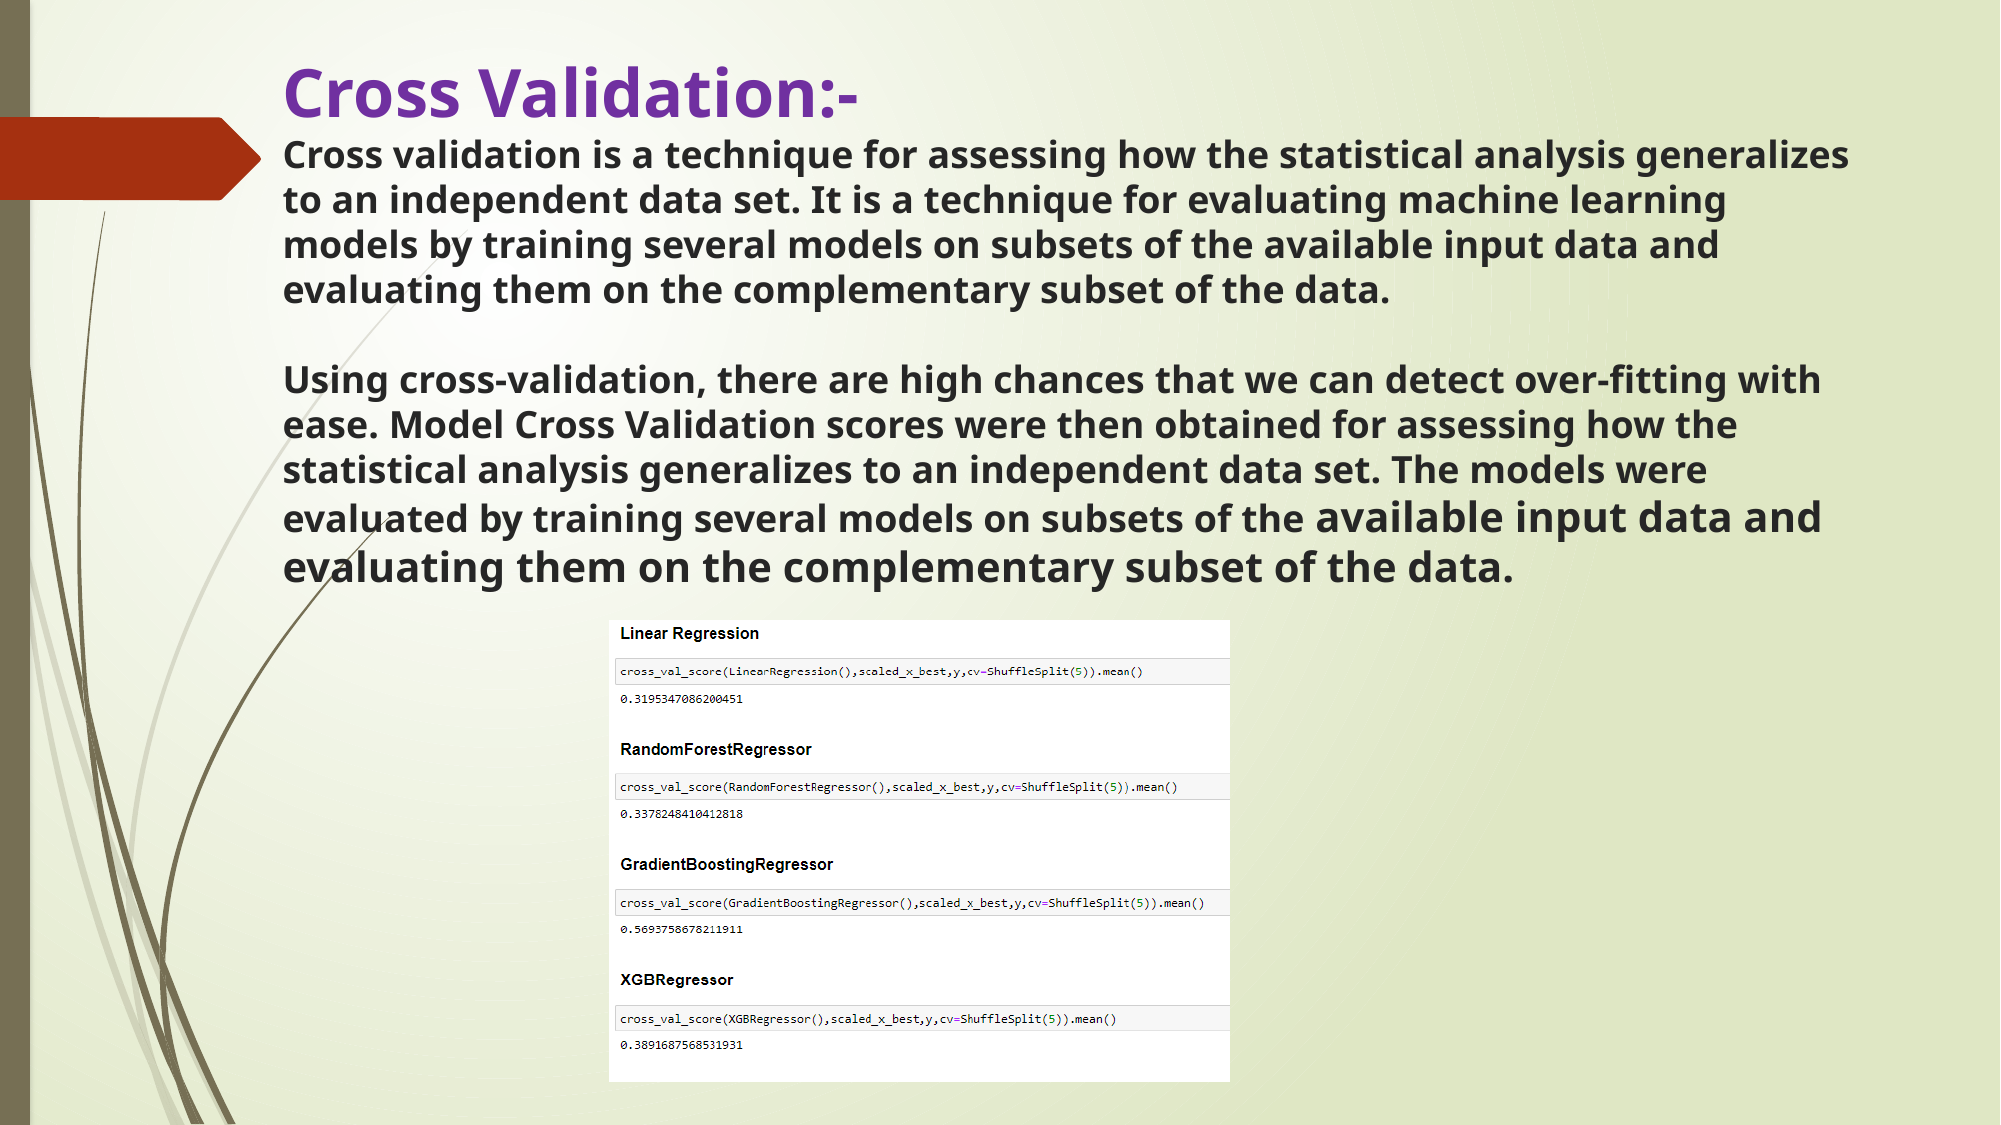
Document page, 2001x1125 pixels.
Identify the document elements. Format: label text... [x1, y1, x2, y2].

picture [609, 620, 1230, 1082]
title Cross Validation:- Cross validation is a technique for assessing how the statistical analysis generalizes to an independent data set. It is a technique for evaluating machine learning models by training several models on subsets of the available input data and evaluating them on the complementary subset of the data. Using cross-validation, there are high chances that we can detect over-fitting with ease. Model Cross Validation scores were then obtained for assessing how the statistical analysis generalizes to an independent data set. The models were evaluated by training several models on subsets of the available input data and evaluating them on the complementary subset of the data. [267, 43, 1888, 1109]
